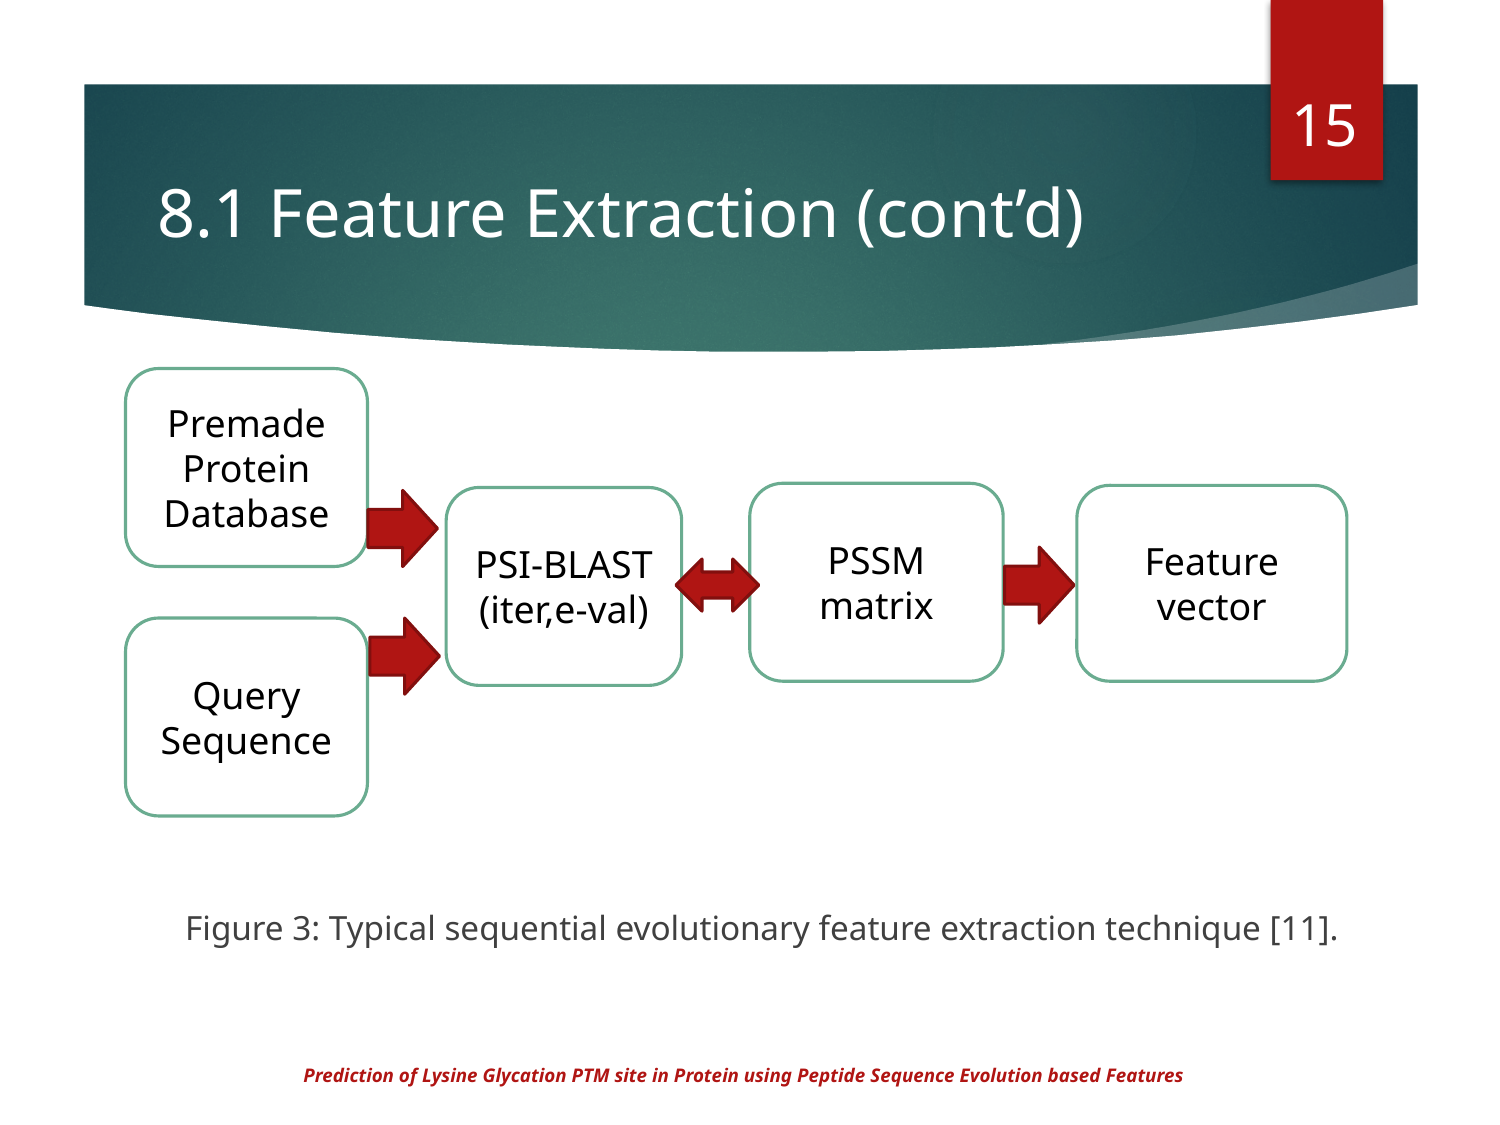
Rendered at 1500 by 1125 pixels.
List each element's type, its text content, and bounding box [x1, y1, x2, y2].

list Figure 3: Typical sequential evolutionary feature extraction technique [11]. [128, 342, 1397, 1046]
text_box [1003, 545, 1076, 625]
text_box [368, 616, 441, 696]
text_box PSI-BLAST (iter,e-val) [444, 485, 684, 687]
title 8.1 Feature Extraction (cont’d) [142, 152, 1212, 269]
text_box Premade Protein Database [123, 366, 370, 569]
slide_number 15 [1259, 48, 1390, 175]
footer Prediction of Lysine Glycation PTM site in Protein using Peptide Sequence Evolution based Features [96, 1045, 1390, 1094]
text_box [674, 557, 760, 613]
text_box PSSM matrix [748, 481, 1005, 683]
text_box Query Sequence [123, 616, 370, 818]
text_box Feature vector [1075, 483, 1349, 683]
text_box [366, 488, 439, 568]
